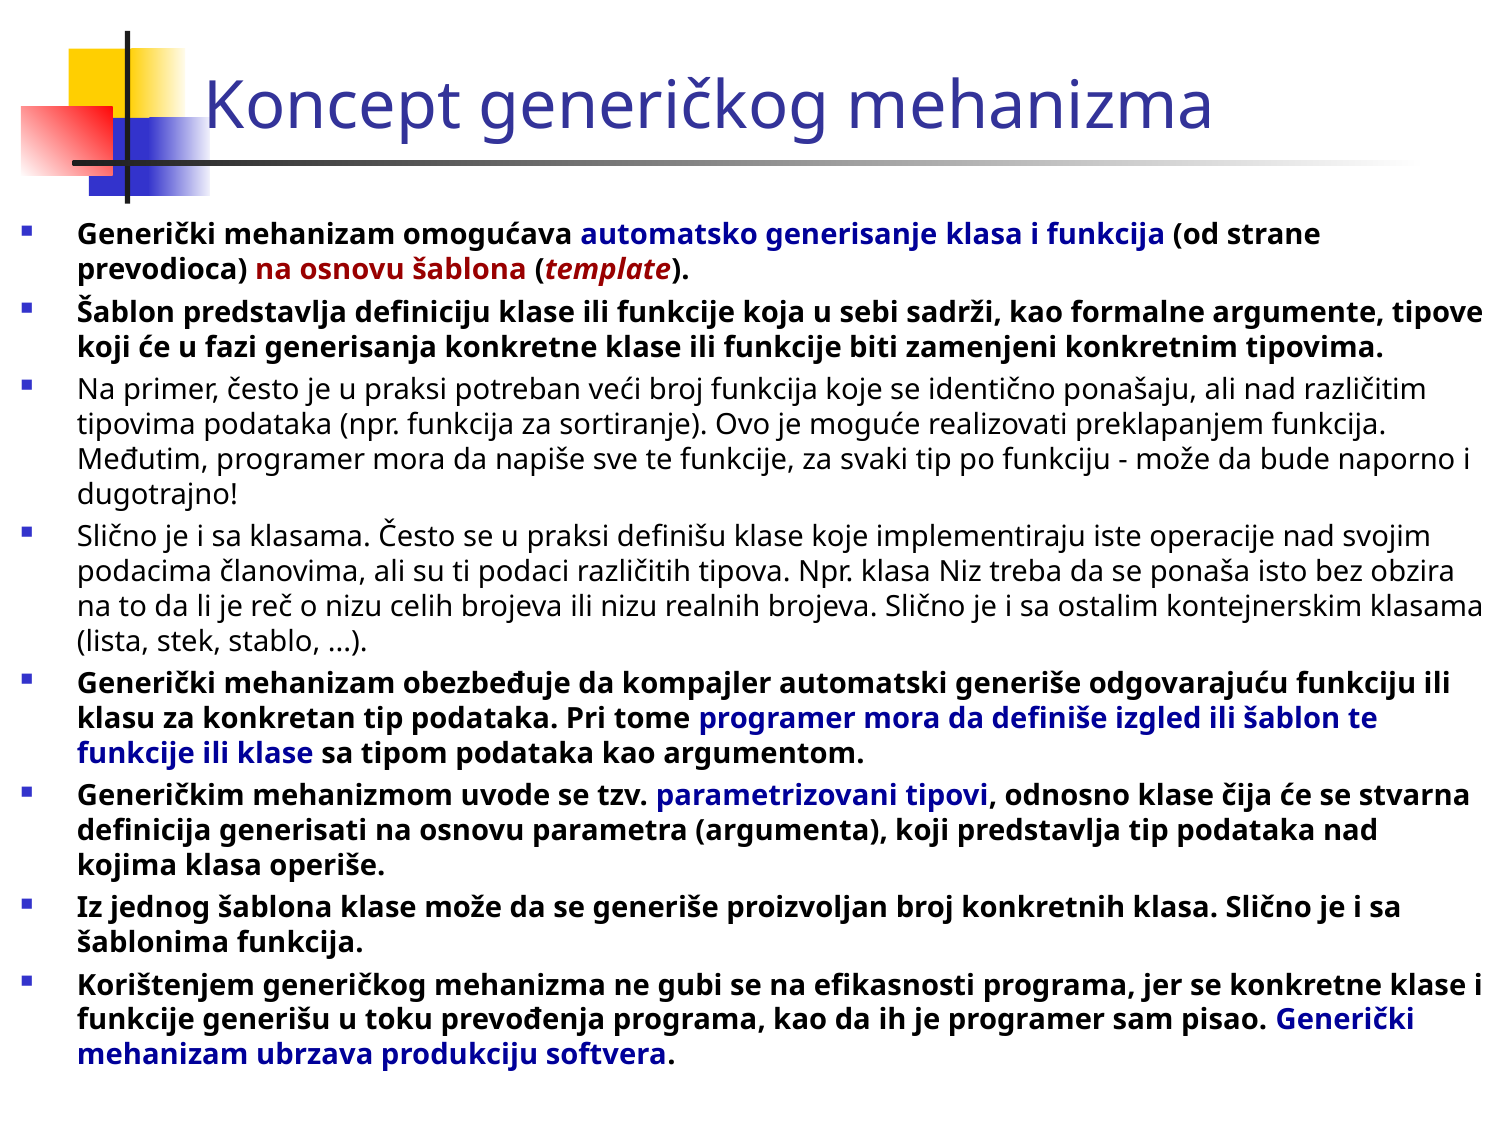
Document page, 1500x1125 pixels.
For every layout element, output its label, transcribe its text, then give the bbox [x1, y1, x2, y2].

title Koncept generičkog mehanizma [188, 18, 1500, 150]
text_box Generički mehanizam omogućava automatsko generisanje klasa i funkcija (od strane prevodioca) na osnovu šablona (template). Šablon predstavlja definiciju klase ili funkcije koja u sebi sadrži, kao formalne argumente, tipove koji će u fazi generisanja konkretne klase ili funkcije biti zamenjeni konkretnim tipovima. Na primer, često je u praksi potreban veći broj funkcija koje se identično ponašaju, ali nad različitim tipovima podataka (npr. funkcija za sortiranje). Ovo je moguće realizovati preklapanjem funkcija. Međutim, programer mora da napiše sve te funkcije, za svaki tip po funkciju - može da bude naporno i dugotrajno! Slično je i sa klasama. Često se u praksi definišu klase koje implementiraju iste operacije nad svojim podacima članovima, ali su ti podaci različitih tipova. Npr. klasa Niz treba da se ponaša isto bez obzira na to da li je reč o nizu celih brojeva ili nizu realnih brojeva. Slično je i sa ostalim kontejnerskim klasama (lista, stek, stablo, ...). Generički mehanizam obezbeđuje da kompajler automatski generiše odgovarajuću funkciju ili klasu za konkretan tip podataka. Pri tome programer mora da definiše izgled ili šablon te funkcije ili klase sa tipom podataka kao argumentom. Generičkim mehanizmom uvode se tzv. parametrizovani tipovi, odnosno klase čija će se stvarna definicija generisati na osnovu parametra (argumenta), koji predstavlja tip podataka nad kojima klasa operiše. Iz jednog šablona klase može da se generiše proizvoljan broj konkretnih klasa. Slično je i sa šablonima funkcija. Korištenjem generičkog mehanizma ne gubi se na efikasnosti programa, jer se konkretne klase i funkcije generišu u toku prevođenja programa, kao da ih je programer sam pisao. Generički mehanizam ubrzava produkciju softvera. [5, 208, 1500, 1125]
